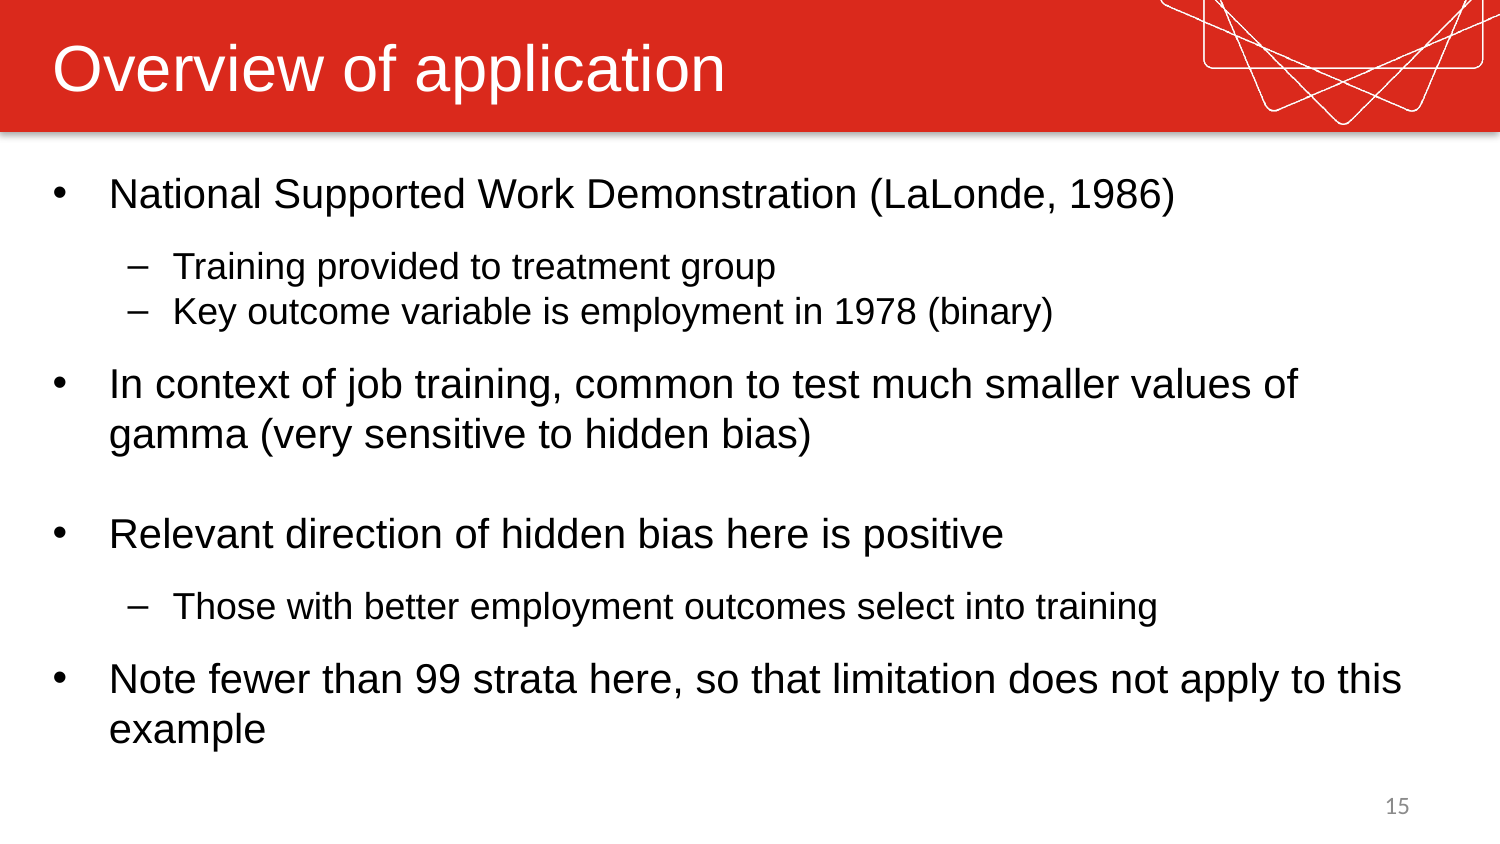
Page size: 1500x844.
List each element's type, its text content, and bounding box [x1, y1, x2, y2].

title Overview of application [37, 18, 1388, 113]
list National Supported Work Demonstration (LaLonde, 1986) Training provided to treatment group Key outcome variable is employment in 1978 (binary) In context of job training, common to test much smaller values of gamma (very sensitive to hidden bias) Relevant direction of hidden bias here is positive Those with better employment outcomes select into training Note fewer than 99 strata here, so that limitation does not apply to this example [37, 159, 1425, 822]
picture [1137, 0, 1500, 135]
slide_number 15 [1074, 782, 1425, 827]
